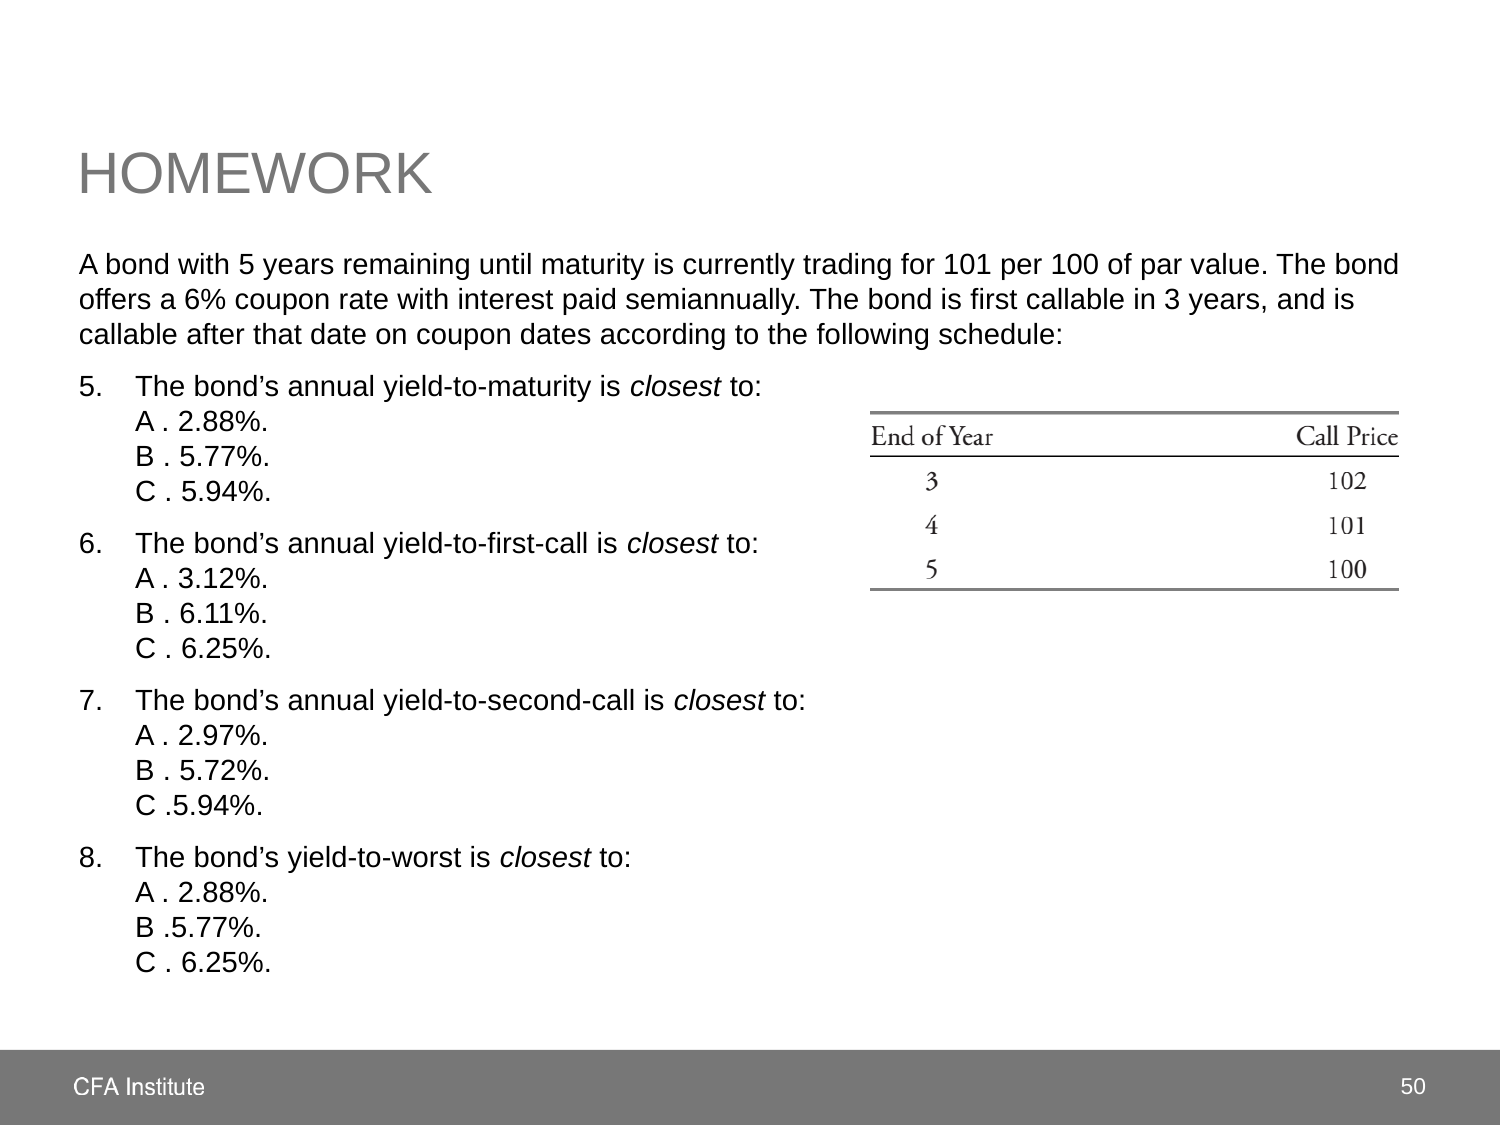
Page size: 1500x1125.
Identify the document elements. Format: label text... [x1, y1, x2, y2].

title homework [62, 24, 1437, 213]
slide_number 50 [1312, 1055, 1442, 1116]
picture [74, 1077, 204, 1095]
picture [824, 384, 1469, 620]
list A bond with 5 years remaining until maturity is currently trading for 101 per 100 of par value. The bond offers a 6% coupon rate with interest paid semiannually. The bond is first callable in 3 years, and is callable after that date on coupon dates according to the following schedule: The bond’s annual yield-to-maturity is closest to: A . 2.88%. B . 5.77%. C . 5.94%. The bond’s annual yield-to-first-call is closest to: A . 3.12%. B . 6.11%. C . 6.25%. The bond’s annual yield-to-second-call is closest to: A . 2.97%. B . 5.72%. C .5.94%. The bond’s yield-to-worst is closest to: A . 2.88%. B .5.77%. C . 6.25%. [62, 237, 1437, 1013]
